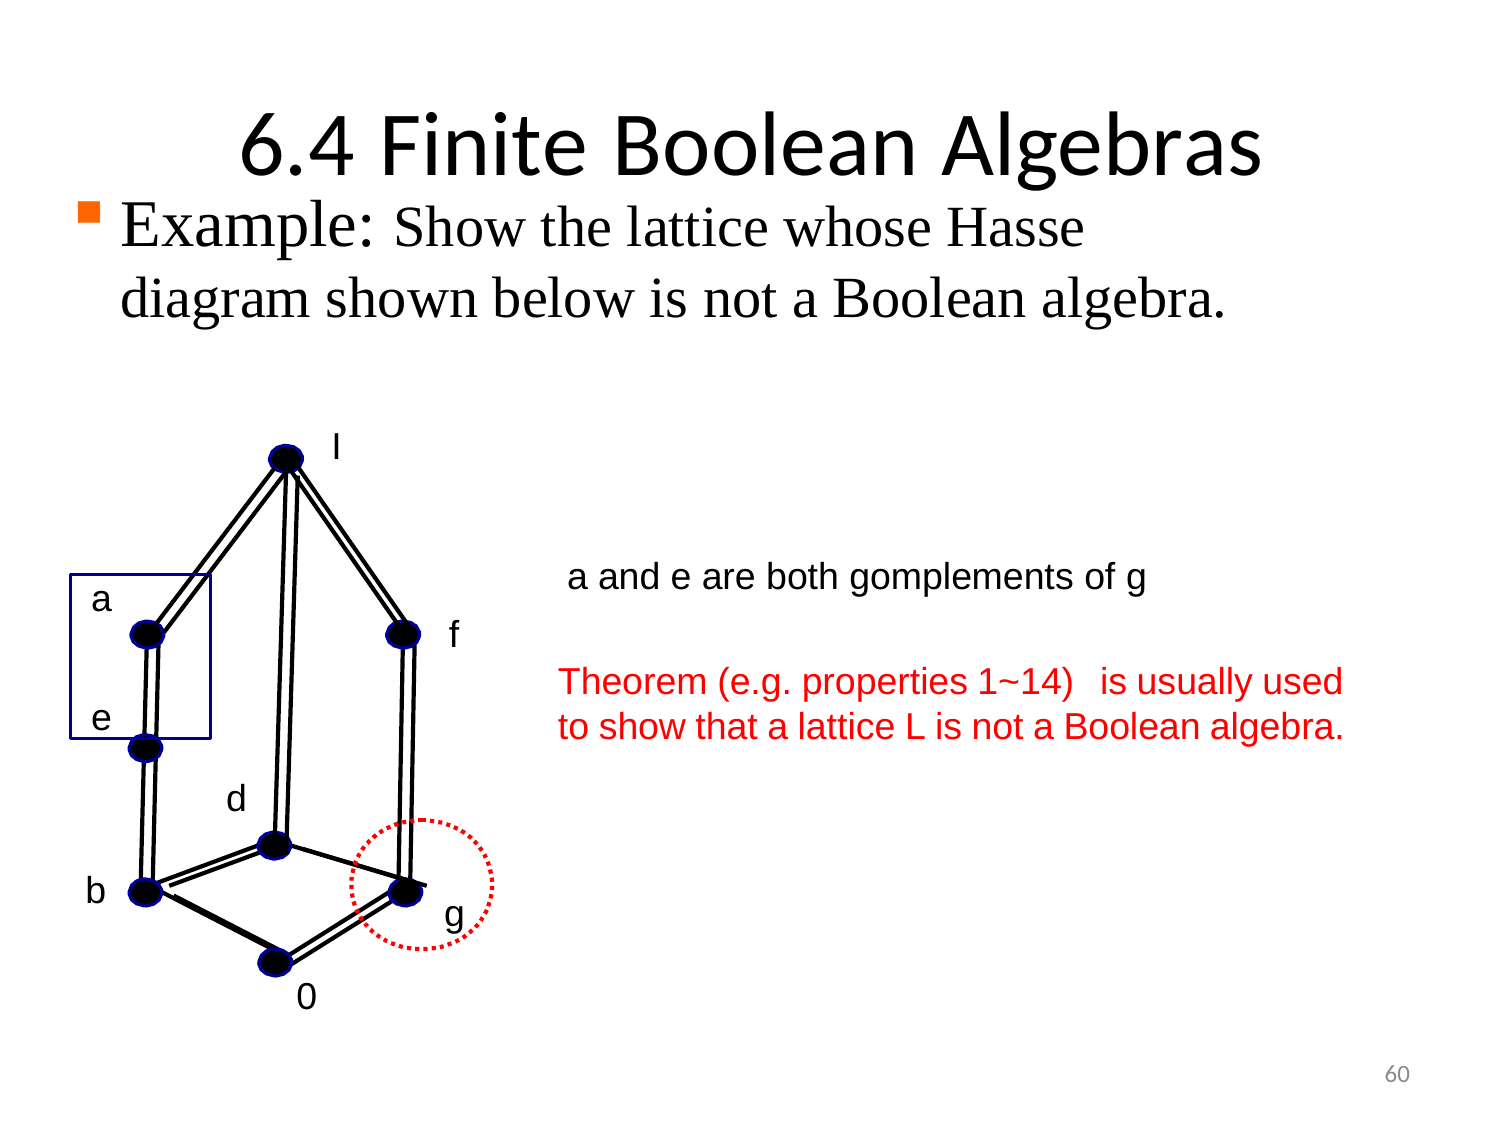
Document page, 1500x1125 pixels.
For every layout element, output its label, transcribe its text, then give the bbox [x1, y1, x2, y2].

text_box Theorem (e.g. properties 1~14) is usually used to show that a lattice L is not a Boolean algebra. [555, 656, 1356, 747]
text_box [129, 739, 162, 762]
text_box [269, 445, 303, 473]
text_box [388, 879, 422, 906]
text_box [258, 948, 292, 977]
text_box d [223, 774, 249, 820]
text_box a and e are both gomplements of g [565, 551, 1150, 597]
text_box g [442, 889, 468, 935]
text_box Example: Show the lattice whose Hasse diagram shown below is not a Boolean algebra. [62, 179, 1291, 330]
slide_number 60 [1074, 1042, 1425, 1103]
text_box b [83, 866, 109, 912]
text_box [257, 832, 286, 860]
text_box 0 [294, 971, 320, 1017]
text_box I [329, 422, 344, 468]
title 6.4 Finite Boolean Algebras [75, 45, 1425, 233]
text_box a e [70, 574, 211, 739]
text_box [386, 621, 420, 649]
text_box f [446, 610, 462, 656]
text_box [129, 878, 162, 906]
text_box [287, 836, 291, 854]
